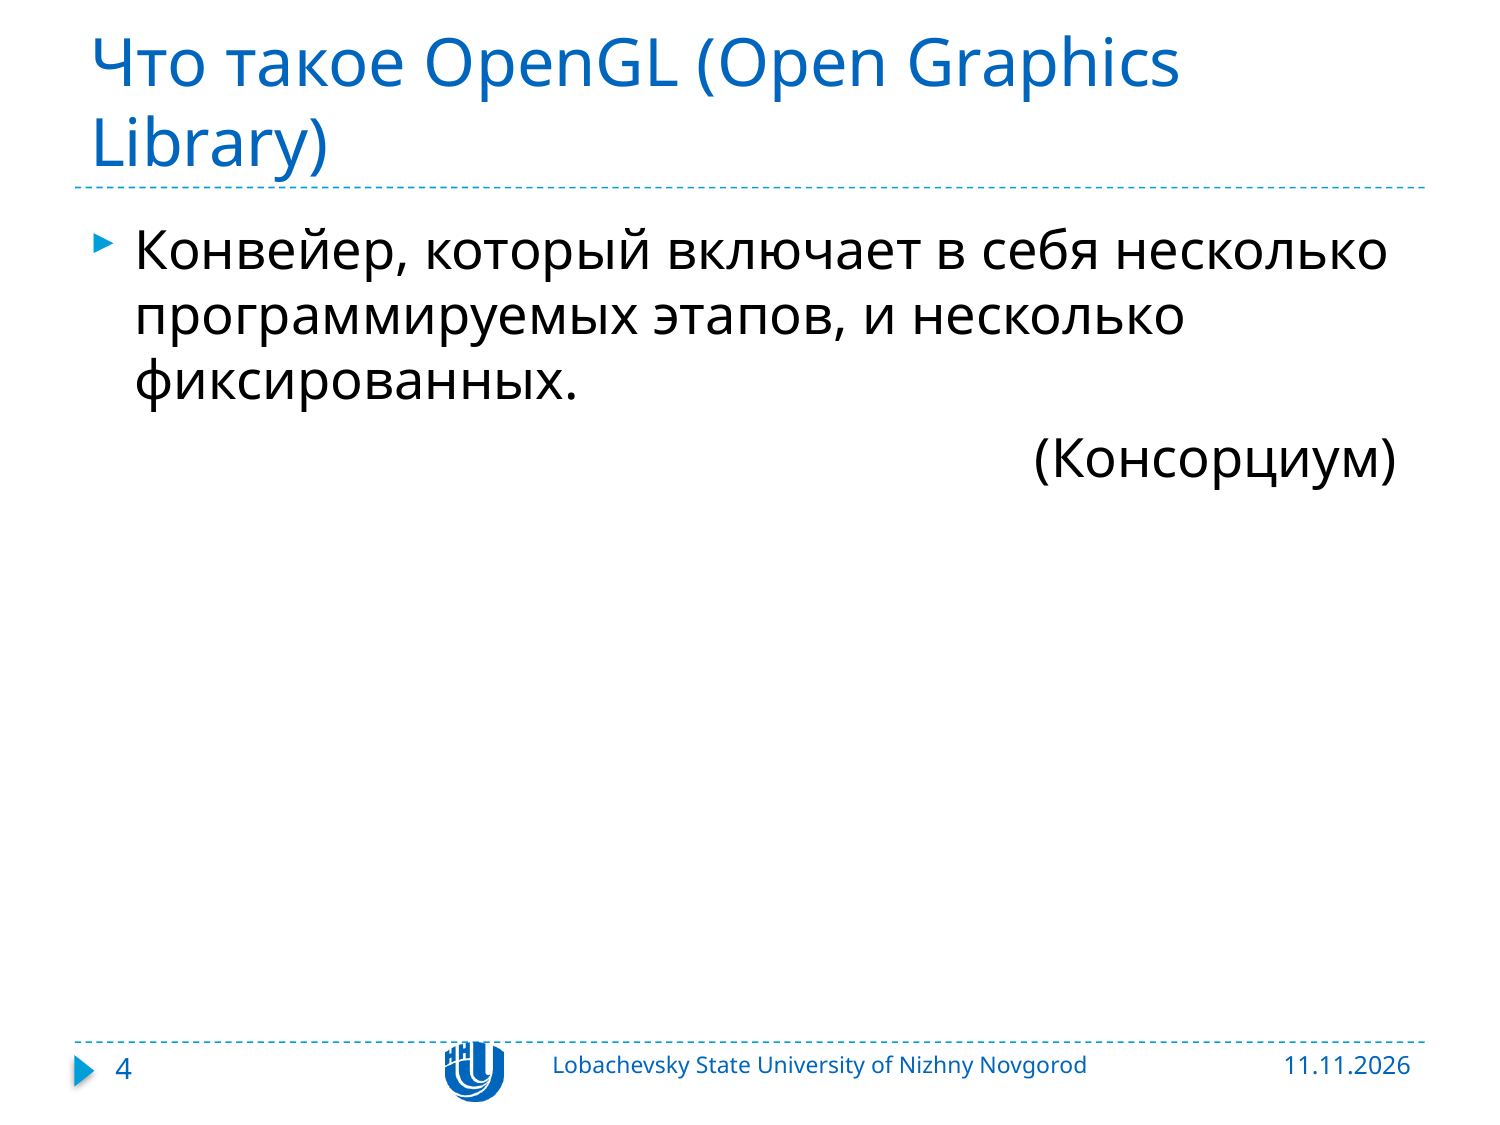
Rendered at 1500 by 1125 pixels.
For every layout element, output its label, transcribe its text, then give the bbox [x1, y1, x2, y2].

list Конвейер, который включает в себя несколько программируемых этапов, и несколько фиксированных. (Консорциум) [74, 207, 1426, 1012]
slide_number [1265, 1042, 1426, 1103]
title Что такое OpenGL (Open Graphics Library) [74, 24, 1426, 188]
footer Lobachevsky State University of Nizhny Novgorod [515, 1042, 1125, 1103]
slide_number 4 [100, 1042, 426, 1103]
picture [445, 1041, 504, 1102]
